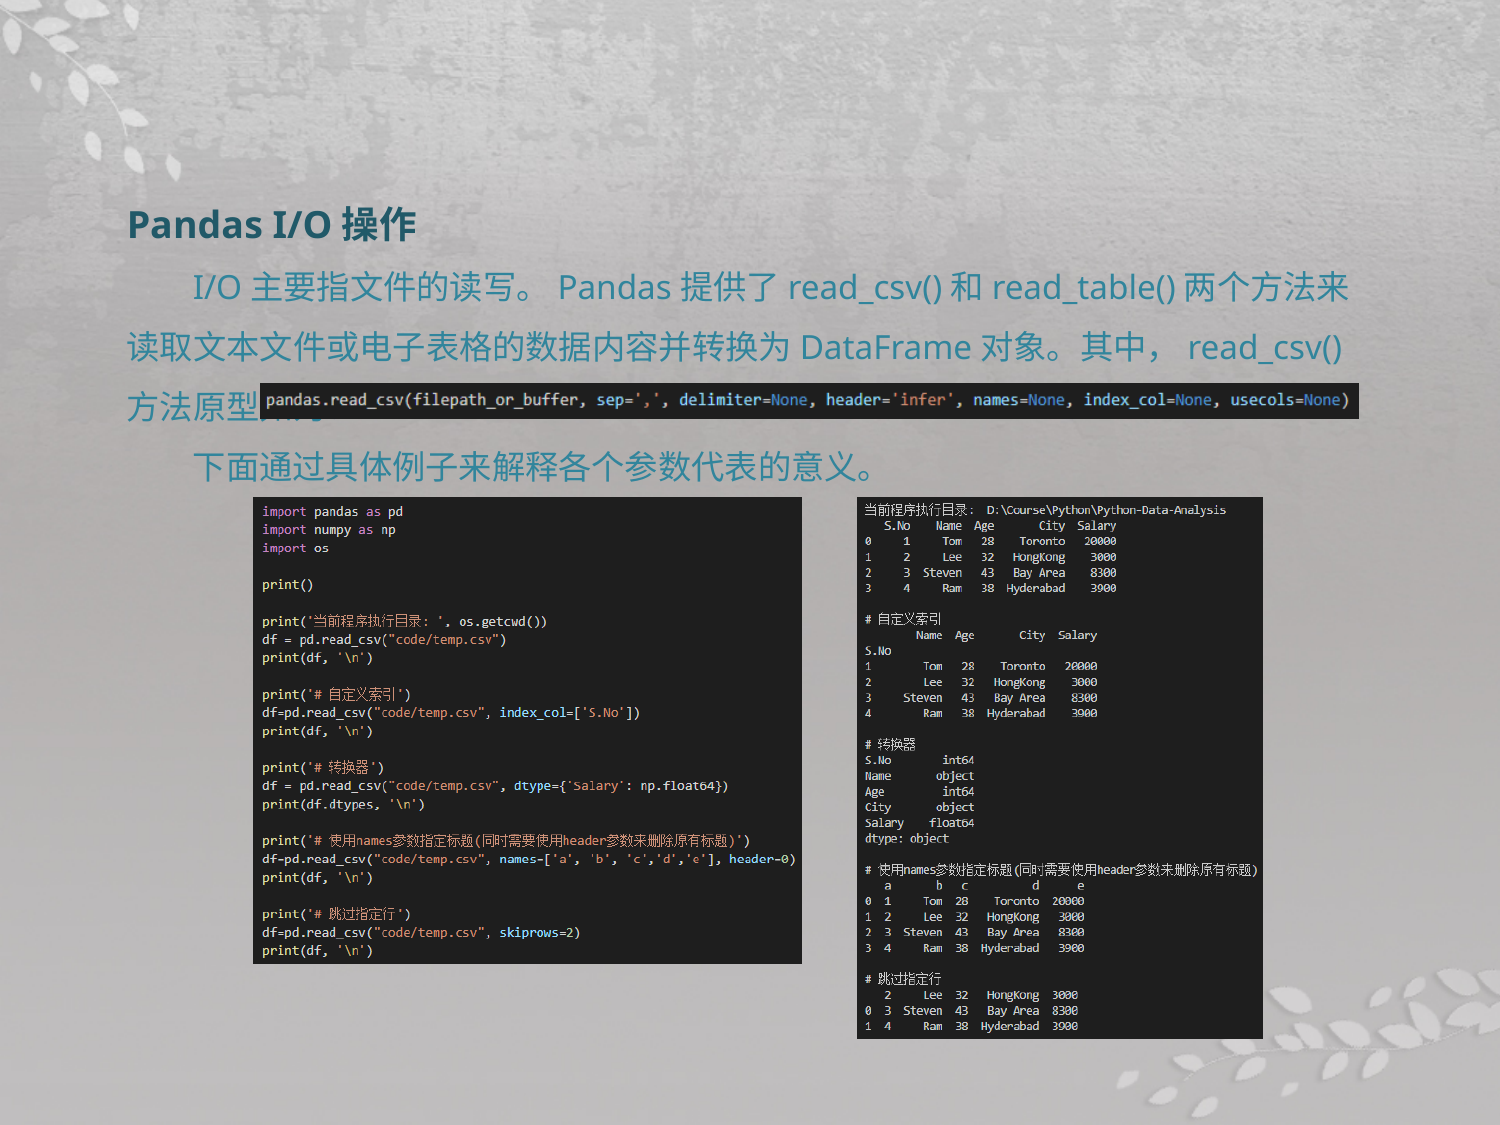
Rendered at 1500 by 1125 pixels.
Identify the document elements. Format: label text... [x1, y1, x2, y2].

text_box Pandas I/O操作 I/O主要指文件的读写。Pandas提供了read_csv()和read_table()两个方法来读取文本文件或电子表格的数据内容并转换为DataFrame对象。其中，read_csv()方法原型如为： 下面通过具体例子来解释各个参数代表的意义。 [112, 148, 1388, 494]
picture [0, 0, 1500, 1125]
